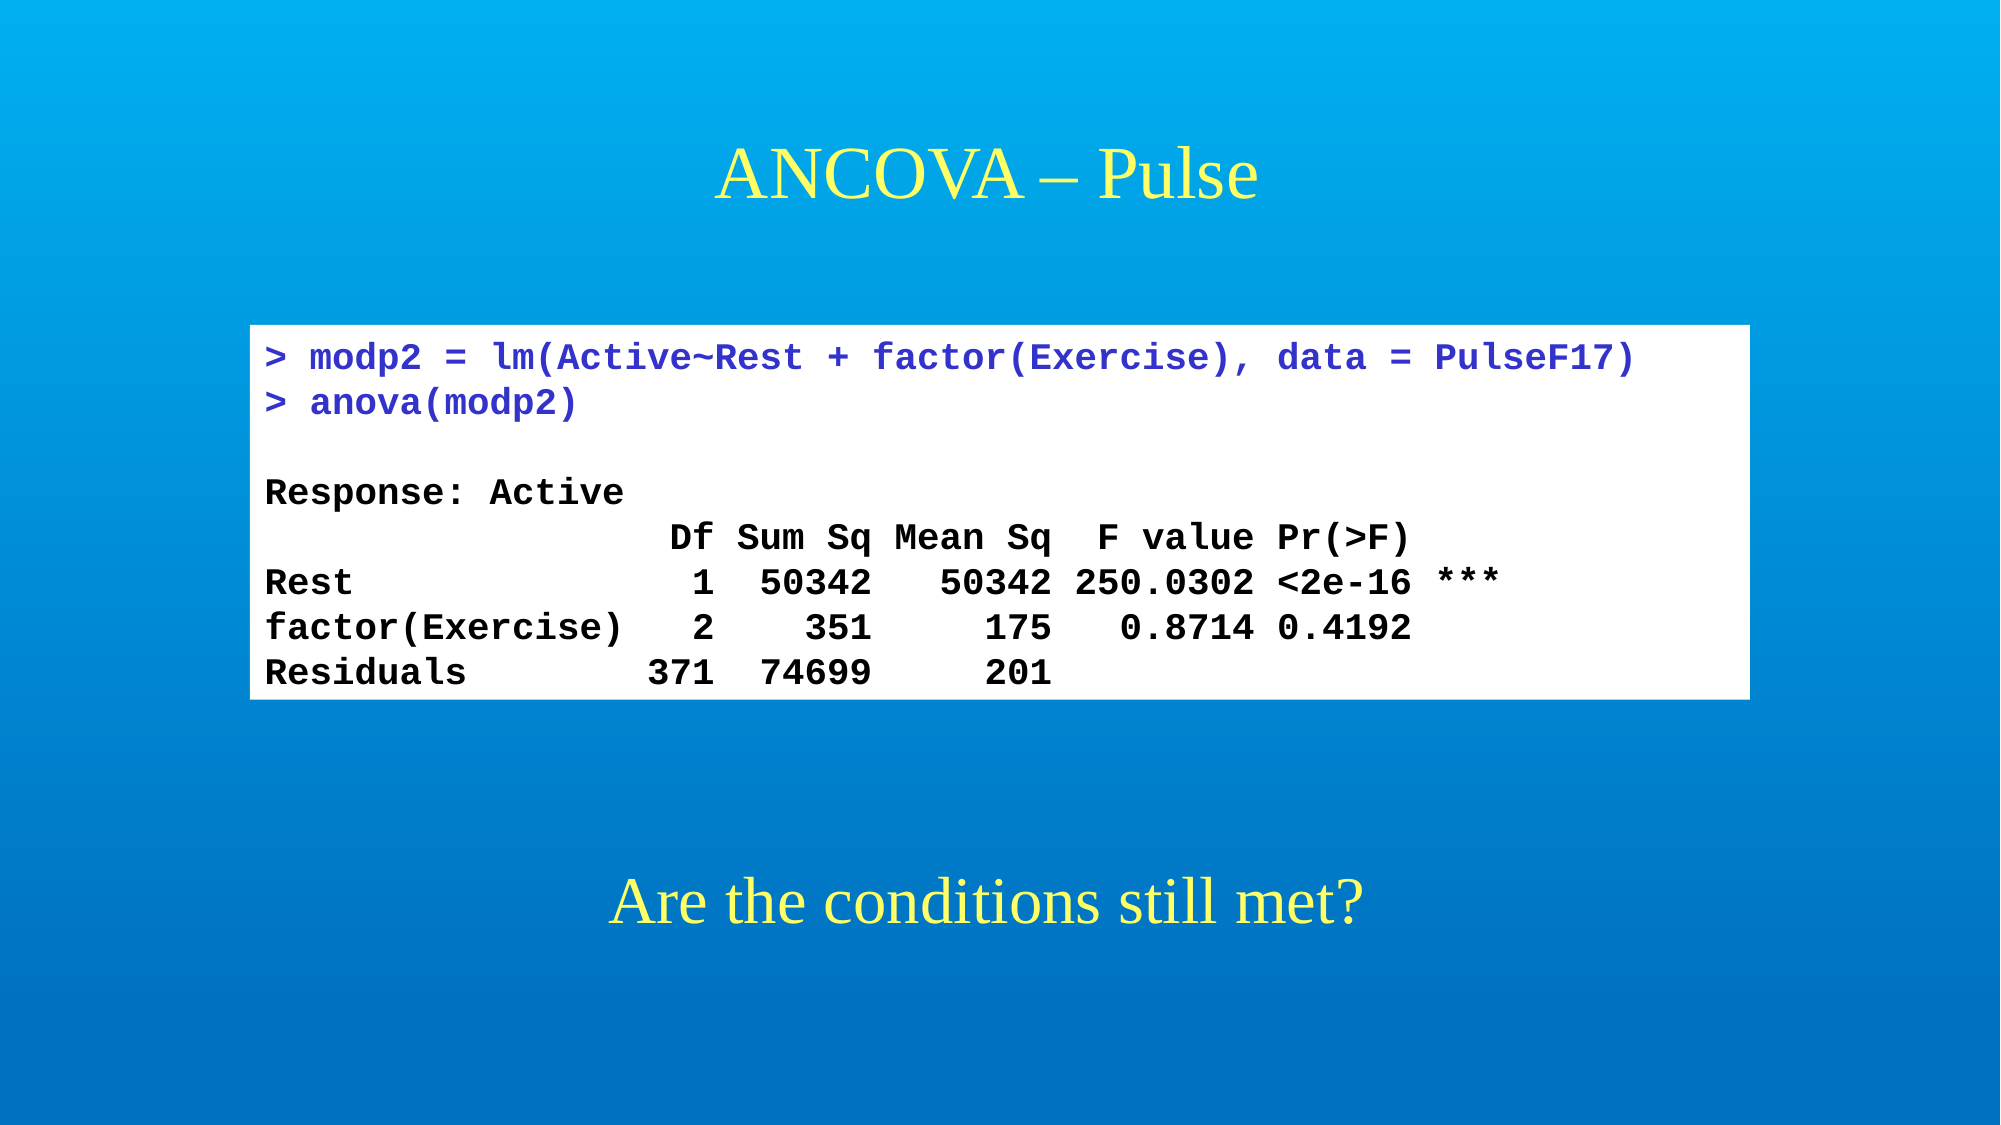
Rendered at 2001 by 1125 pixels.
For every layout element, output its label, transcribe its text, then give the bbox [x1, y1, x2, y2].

text_box > modp2 = lm(Active~Rest + factor(Exercise), data = PulseF17) > anova(modp2) Response: Active Df Sum Sq Mean Sq F value Pr(>F) Rest 1 50342 50342 250.0302 <2e-16 *** factor(Exercise) 2 351 175 0.8714 0.4192 Residuals 371 74699 201 [249, 324, 1750, 700]
text_box Are the conditions still met? [593, 849, 1407, 945]
text_box ANCOVA – Pulse [349, 124, 1625, 213]
